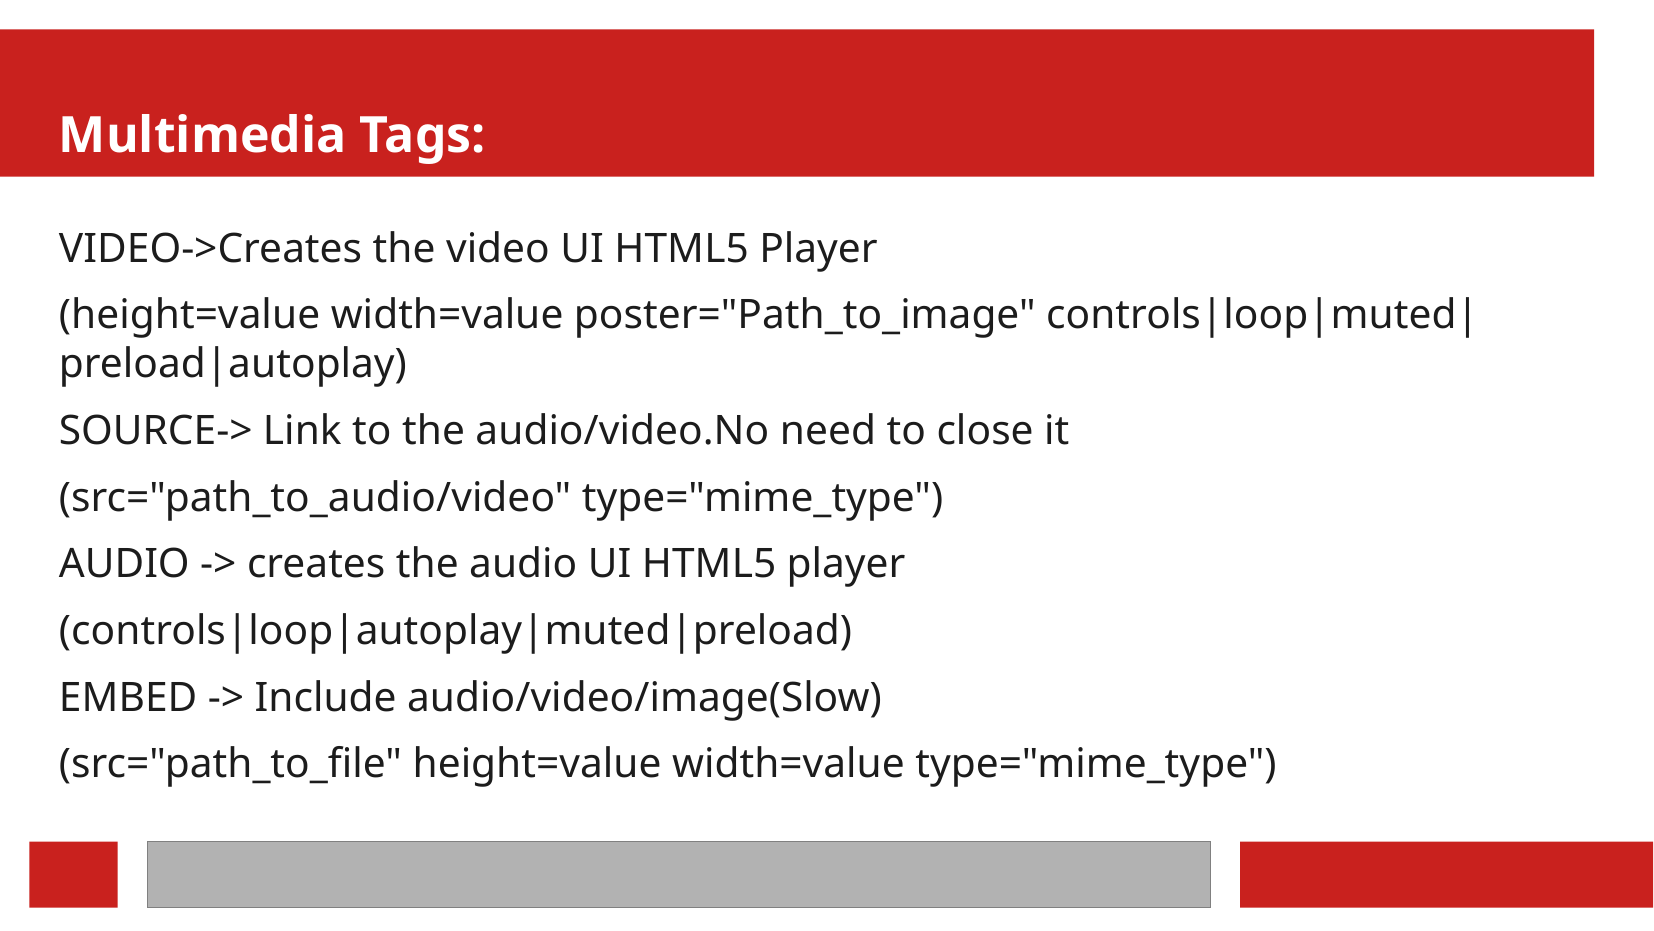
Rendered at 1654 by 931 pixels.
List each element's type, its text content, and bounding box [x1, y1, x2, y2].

text_box VIDEO->Creates the video UI HTML5 Player (height=value width=value poster="Path_to_image" controls|loop|muted|preload|autoplay) SOURCE-> Link to the audio/video.No need to close it (src="path_to_audio/video" type="mime_type") AUDIO -> creates the audio UI HTML5 player (controls|loop|autoplay|muted|preload) EMBED -> Include audio/video/image(Slow) (src="path_to_file" height=value width=value type="mime_type") [58, 221, 1565, 797]
text_box Multimedia Tags: [58, 44, 1595, 162]
